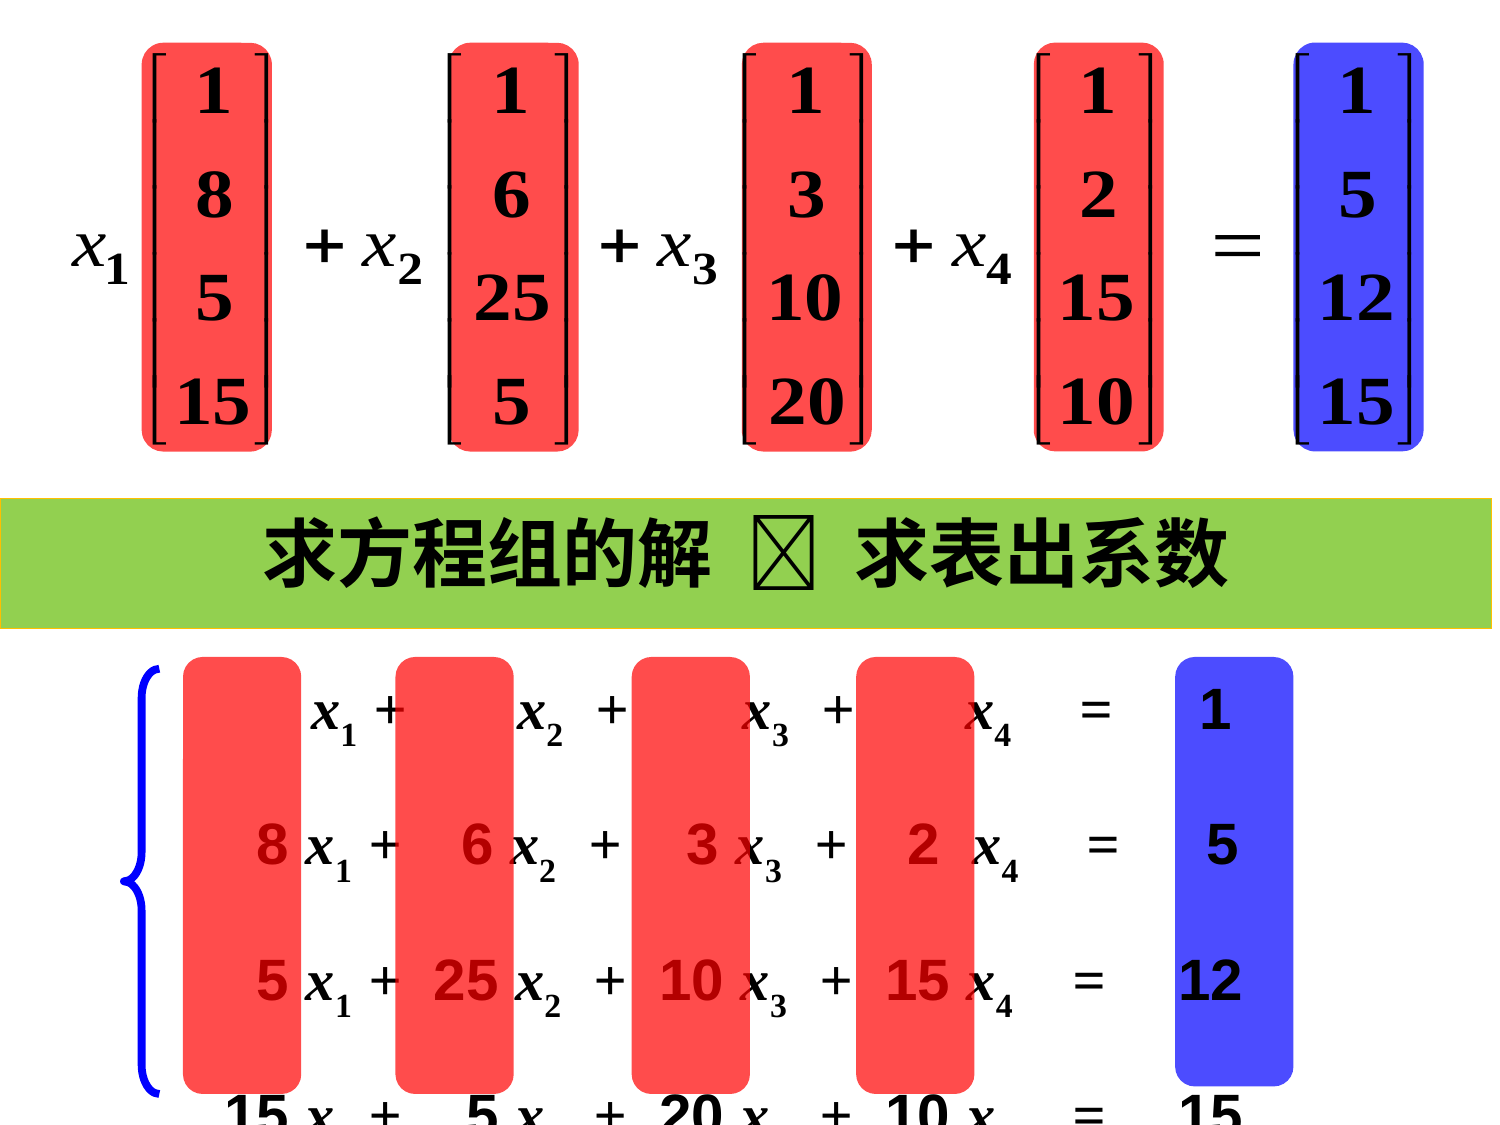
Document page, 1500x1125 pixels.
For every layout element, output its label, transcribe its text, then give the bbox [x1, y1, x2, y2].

text_box x1 + x2 + x3 + x4 = 1 8 x1 + 6 x2 + 3 x3 + 2 x4 = 5 5 x1 + 25 x2 + 10 x3 + 15 x4 = 12 15 x1 + 5 x2 + 20 x3 + 10 x4 = 15 [112, 609, 1463, 1125]
text_box 求方程组的解  求表出系数 [0, 498, 1492, 629]
text_box [395, 656, 514, 1094]
text_box [123, 668, 160, 1094]
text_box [57, 42, 1443, 457]
text_box [631, 656, 750, 1094]
text_box [856, 656, 975, 1094]
text_box [182, 656, 302, 1094]
